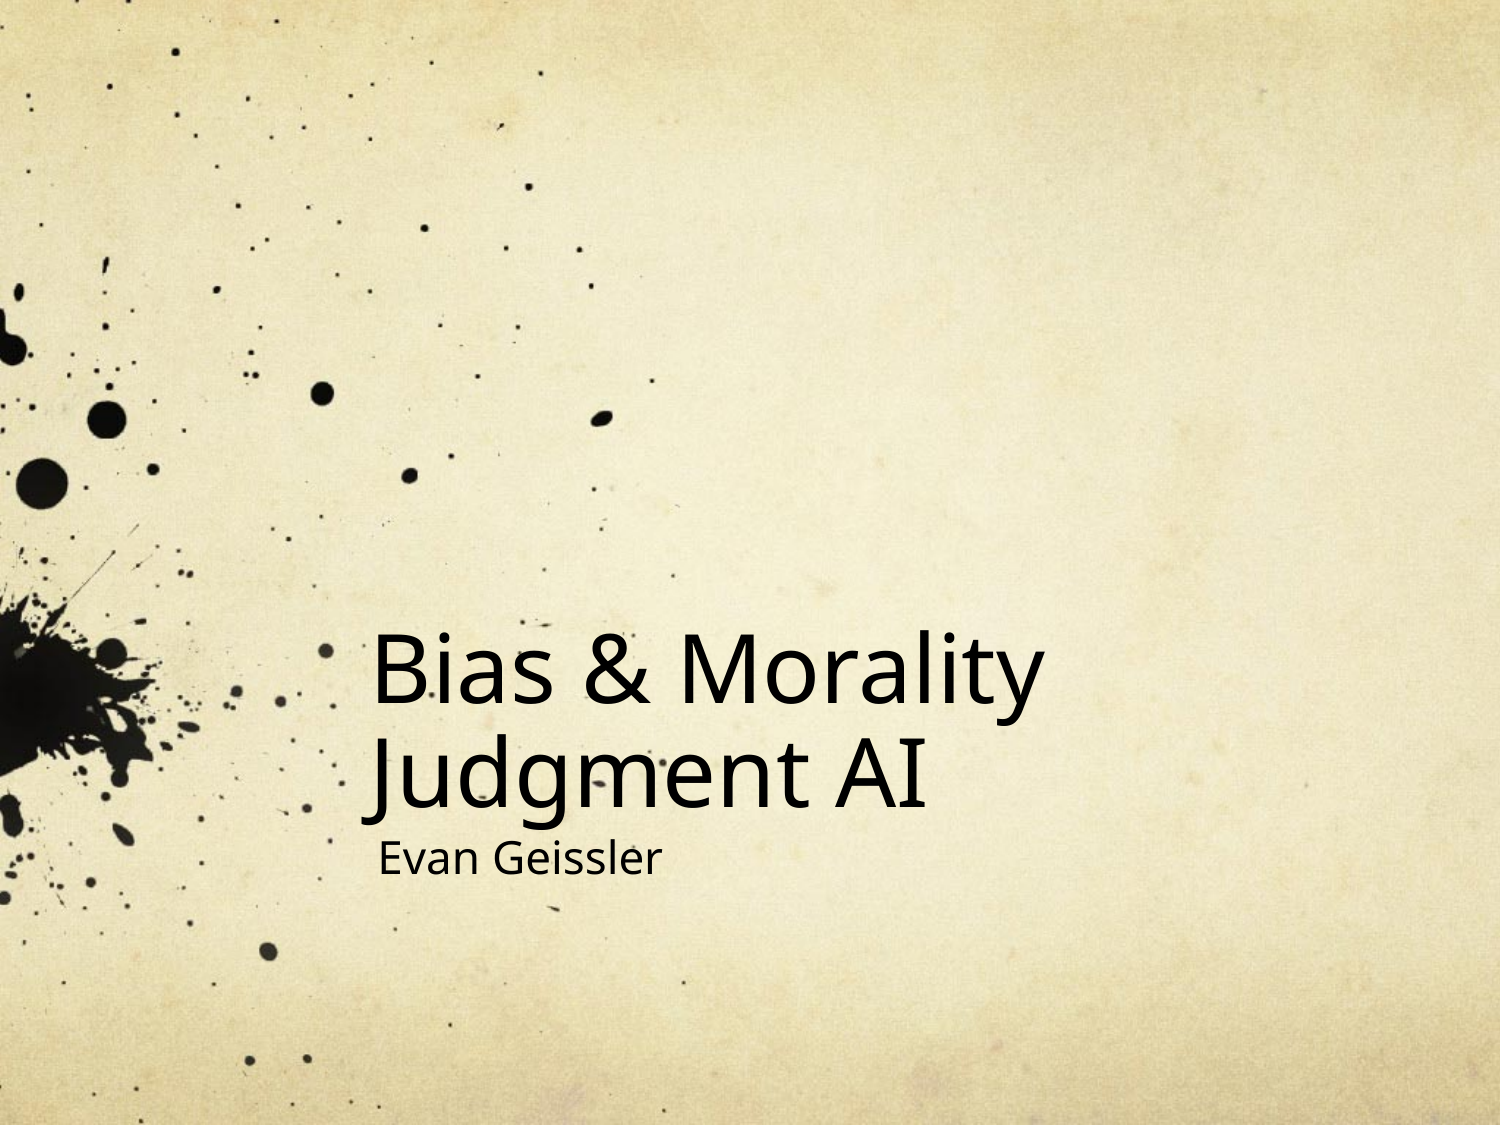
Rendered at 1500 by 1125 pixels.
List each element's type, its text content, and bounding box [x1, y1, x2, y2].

subtitle Evan Geissler [362, 829, 1425, 1023]
picture [0, 0, 1500, 1125]
title Bias & Morality Judgment AI [362, 512, 1465, 827]
